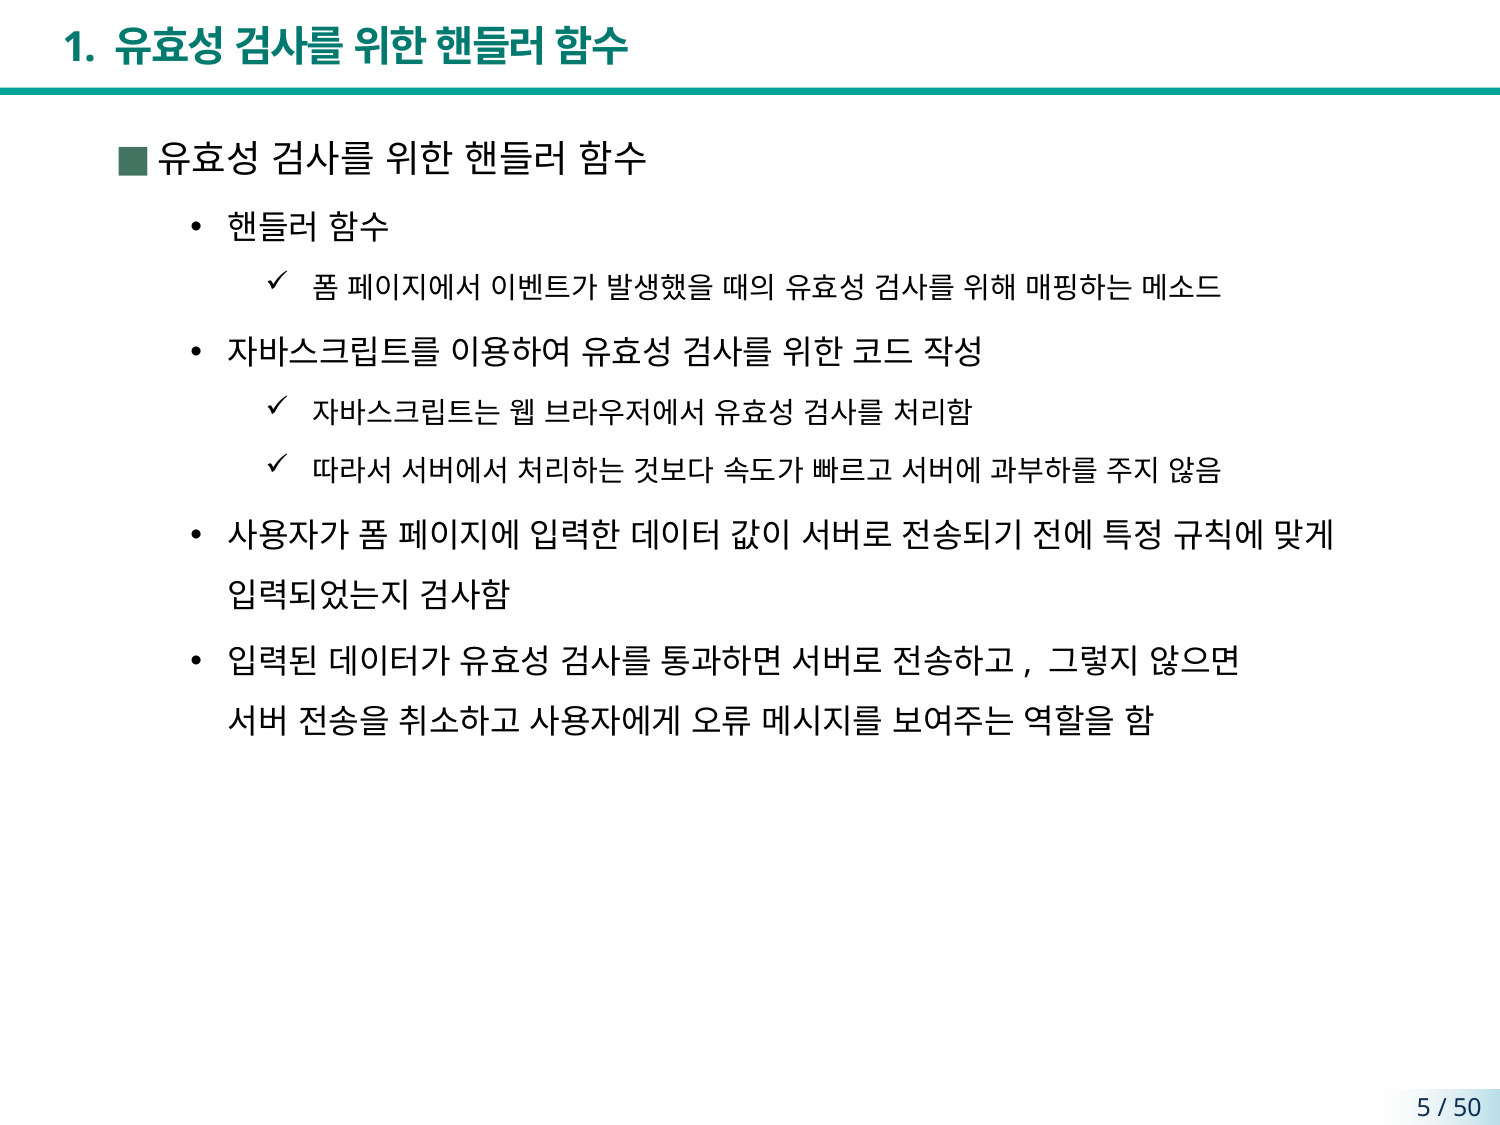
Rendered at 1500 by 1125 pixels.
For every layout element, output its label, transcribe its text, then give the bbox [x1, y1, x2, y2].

list 유효성 검사를 위한 핸들러 함수 핸들러 함수 폼 페이지에서 이벤트가 발생했을 때의 유효성 검사를 위해 매핑하는 메소드 자바스크립트를 이용하여 유효성 검사를 위한 코드 작성 자바스크립트는 웹 브라우저에서 유효성 검사를 처리함 따라서 서버에서 처리하는 것보다 속도가 빠르고 서버에 과부하를 주지 않음 사용자가 폼 페이지에 입력한 데이터 값이 서버로 전송되기 전에 특정 규칙에 맞게 입력되었는지 검사함 입력된 데이터가 유효성 검사를 통과하면 서버로 전송하고, 그렇지 않으면 서버 전송을 취소하고 사용자에게 오류 메시지를 보여주는 역할을 함 [100, 127, 1459, 1050]
title 1. 유효성 검사를 위한 핸들러 함수 [47, 5, 1325, 84]
